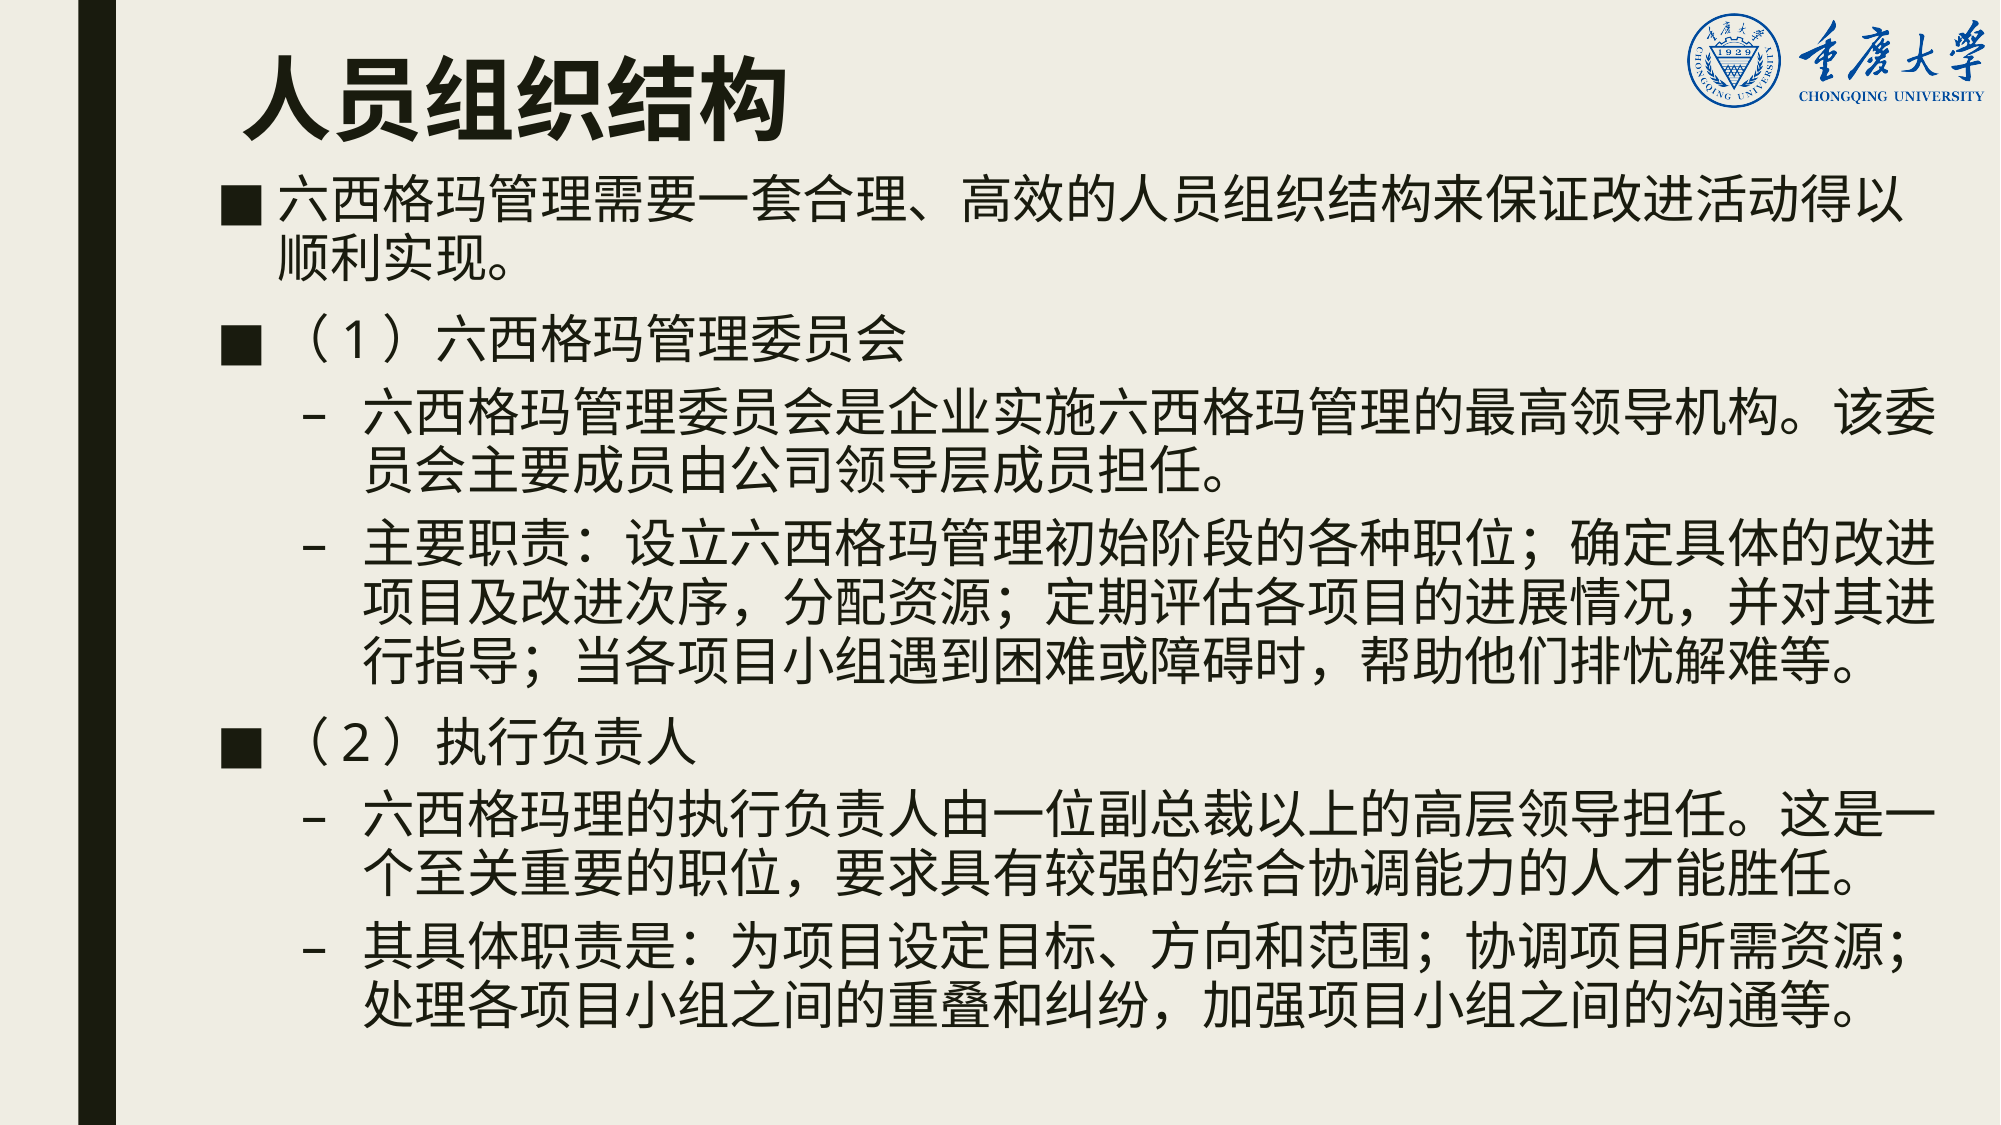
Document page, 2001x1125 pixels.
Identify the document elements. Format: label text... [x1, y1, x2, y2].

picture [1687, 13, 1985, 108]
title 人员组织结构 [225, 48, 1800, 142]
list 六西格玛管理需要一套合理、高效的人员组织结构来保证改进活动得以顺利实现。 （1）六西格玛管理委员会 六西格玛管理委员会是企业实施六西格玛管理的最高领导机构。该委员会主要成员由公司领导层成员担任。 主要职责：设立六西格玛管理初始阶段的各种职位；确定具体的改进项目及改进次序，分配资源；定期评估各项目的进展情况，并对其进行指导；当各项目小组遇到困难或障碍时，帮助他们排忧解难等。 （2）执行负责人 六西格玛理的执行负责人由一位副总裁以上的高层领导担任。这是一个至关重要的职位，要求具有较强的综合协调能力的人才能胜任。 其具体职责是：为项目设定目标、方向和范围；协调项目所需资源；处理各项目小组之间的重叠和纠纷，加强项目小组之间的沟通等。 [201, 163, 1956, 1100]
